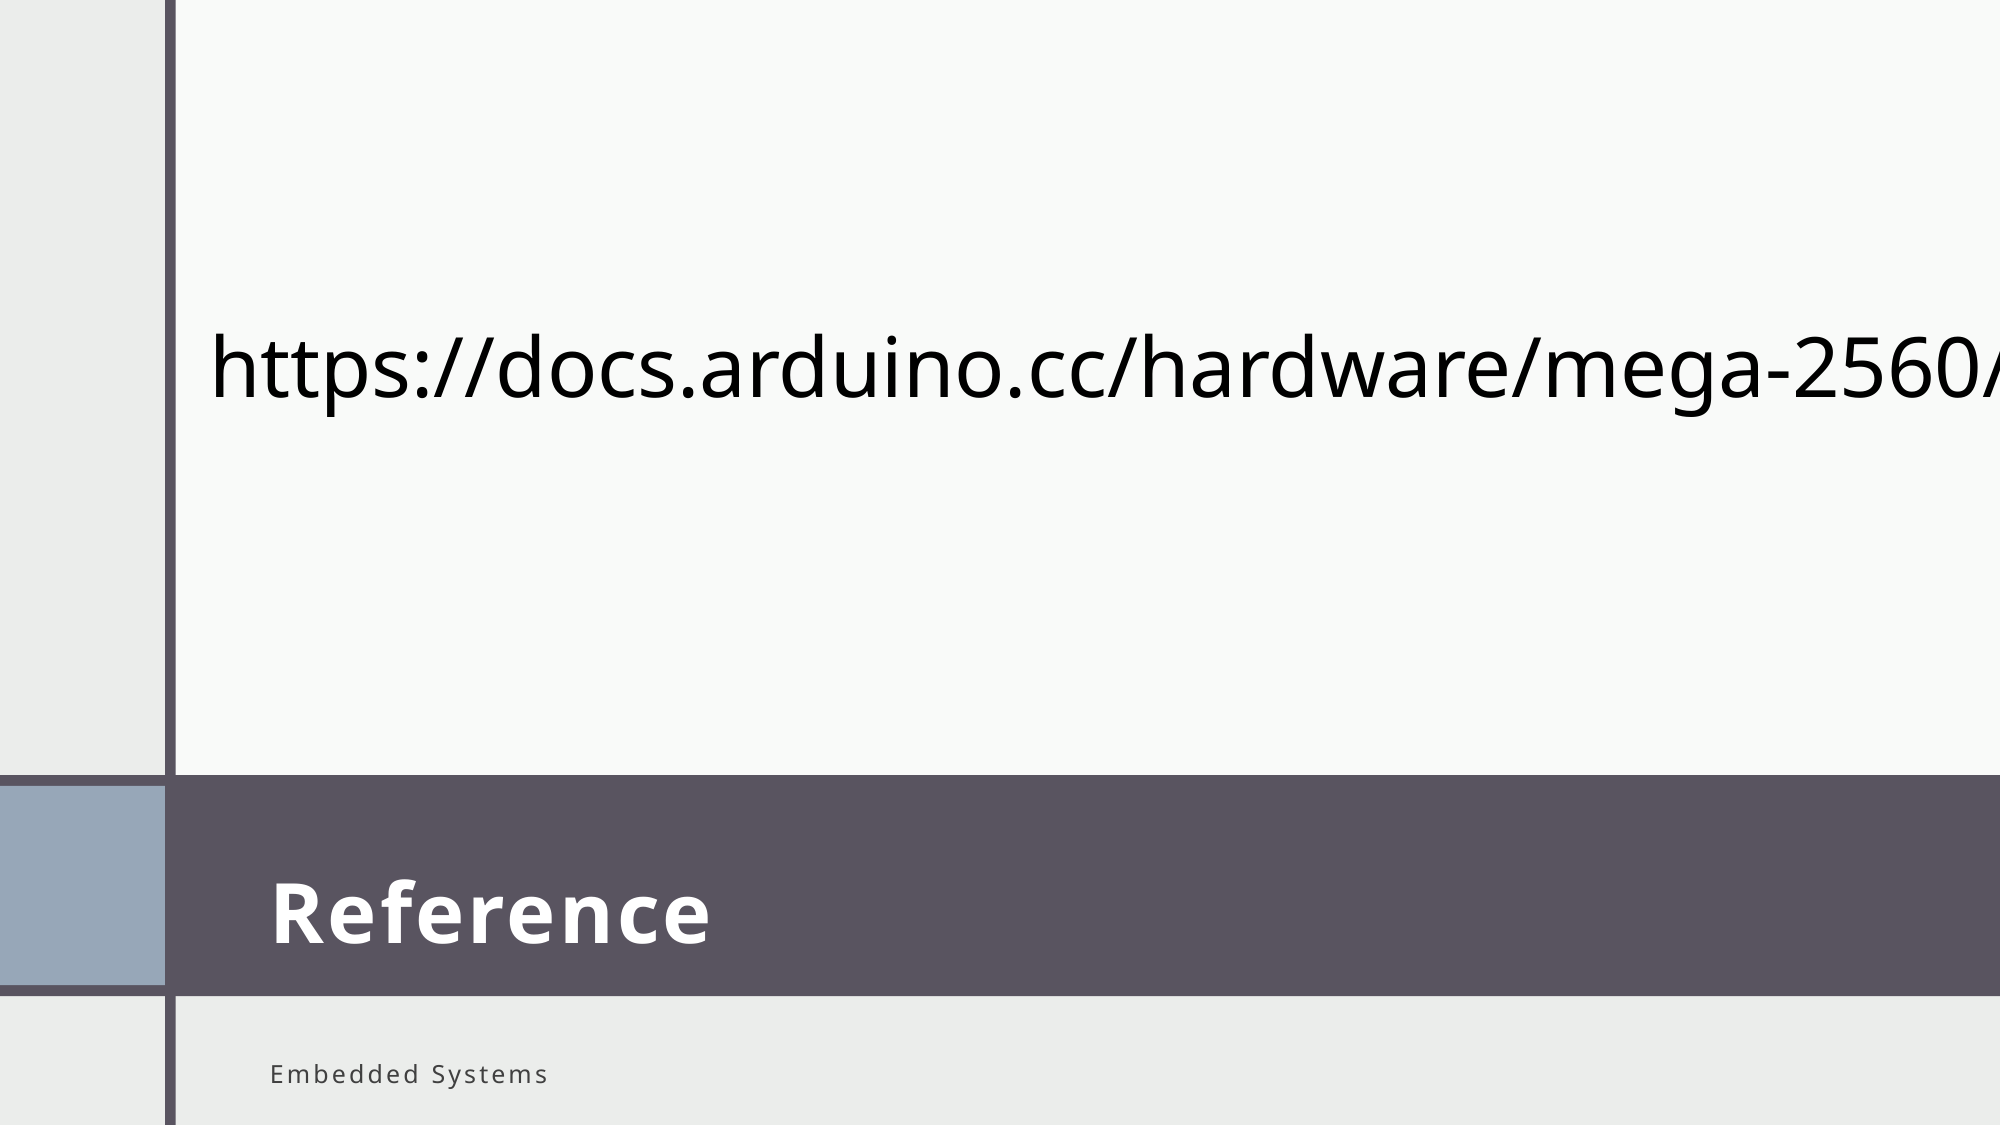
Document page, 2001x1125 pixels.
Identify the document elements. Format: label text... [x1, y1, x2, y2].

text_box https://docs.arduino.cc/hardware/mega-2560/ [194, 306, 2000, 422]
footer Embedded Systems [251, 1035, 1064, 1110]
title Reference [251, 799, 1895, 969]
